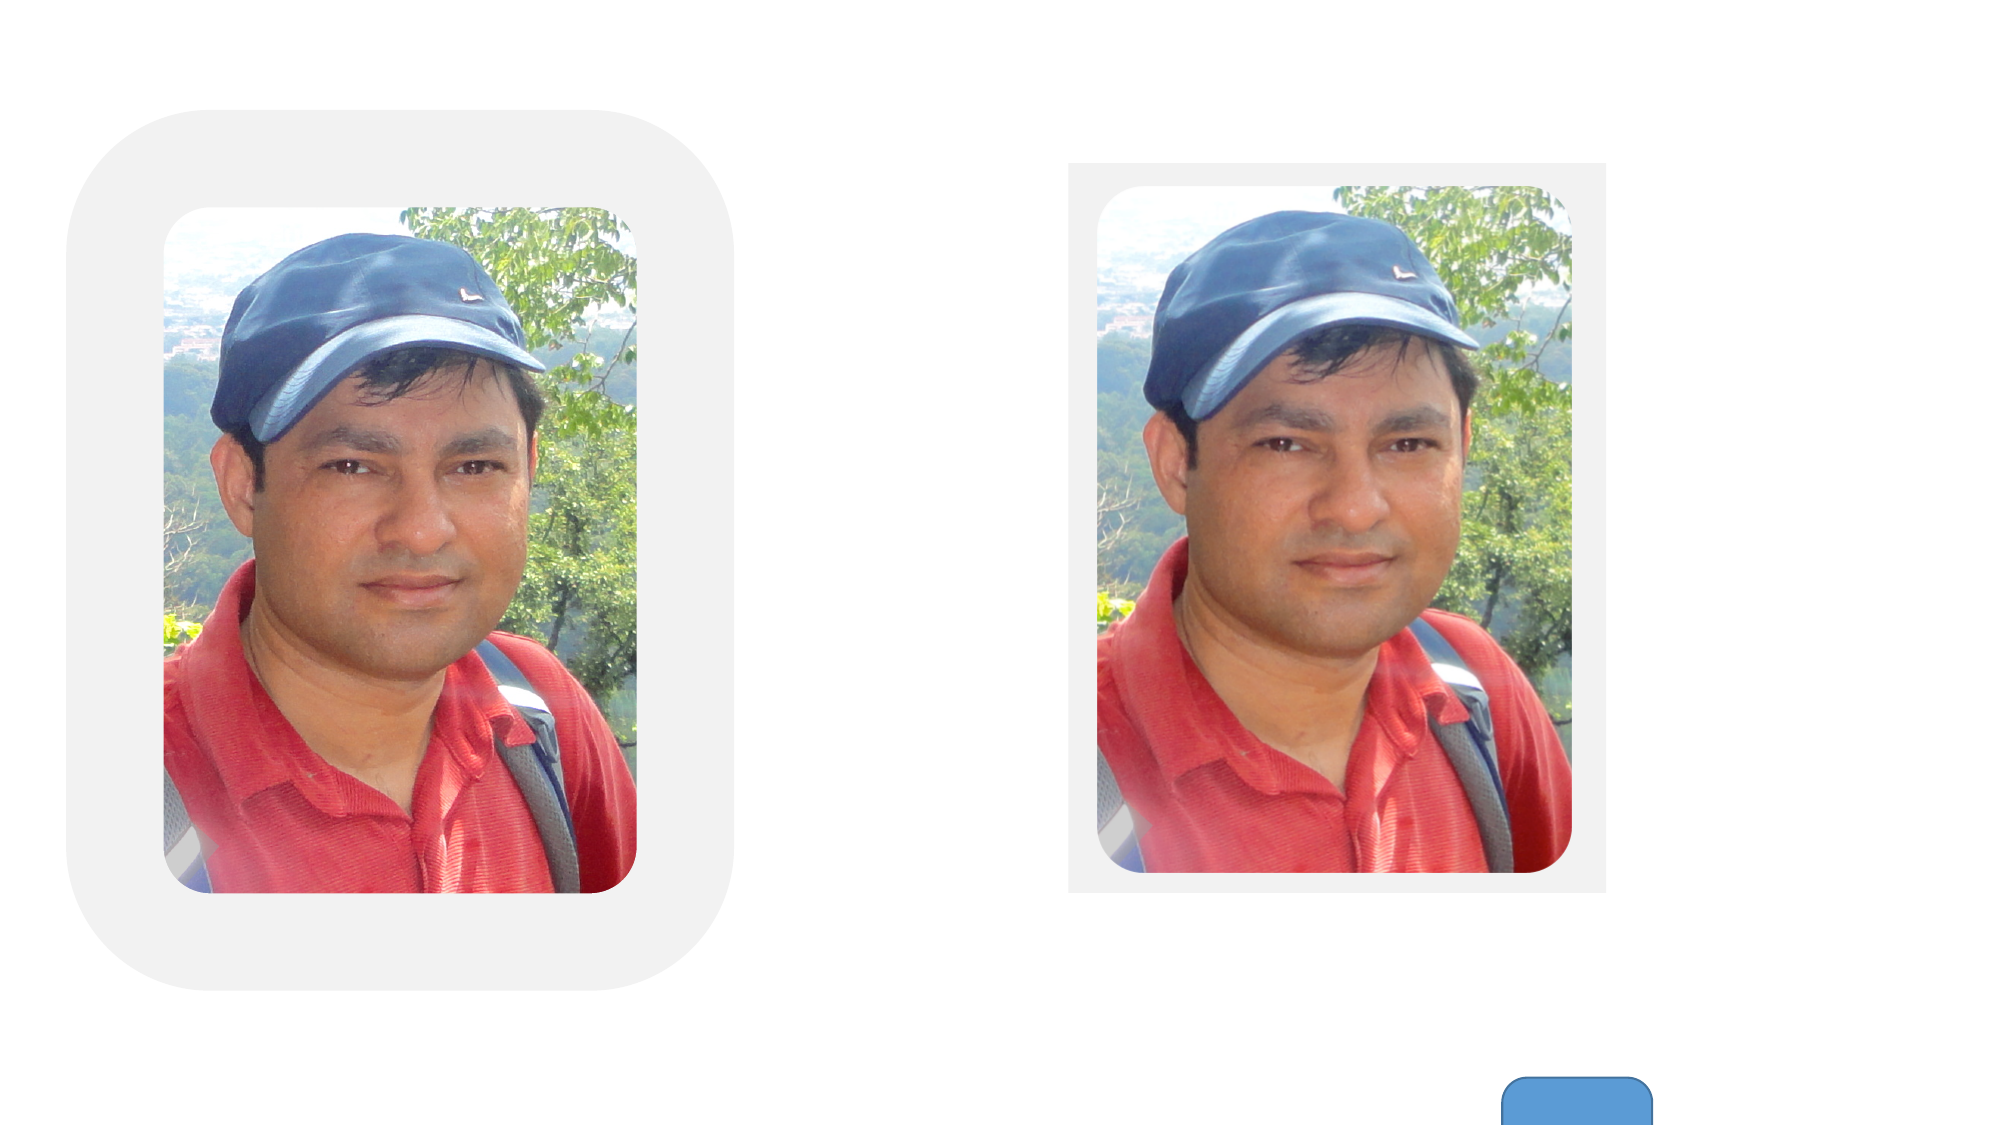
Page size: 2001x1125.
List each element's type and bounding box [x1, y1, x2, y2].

text_box [1501, 1076, 1654, 1125]
text_box [111, 158, 686, 946]
picture [1068, 163, 1607, 893]
